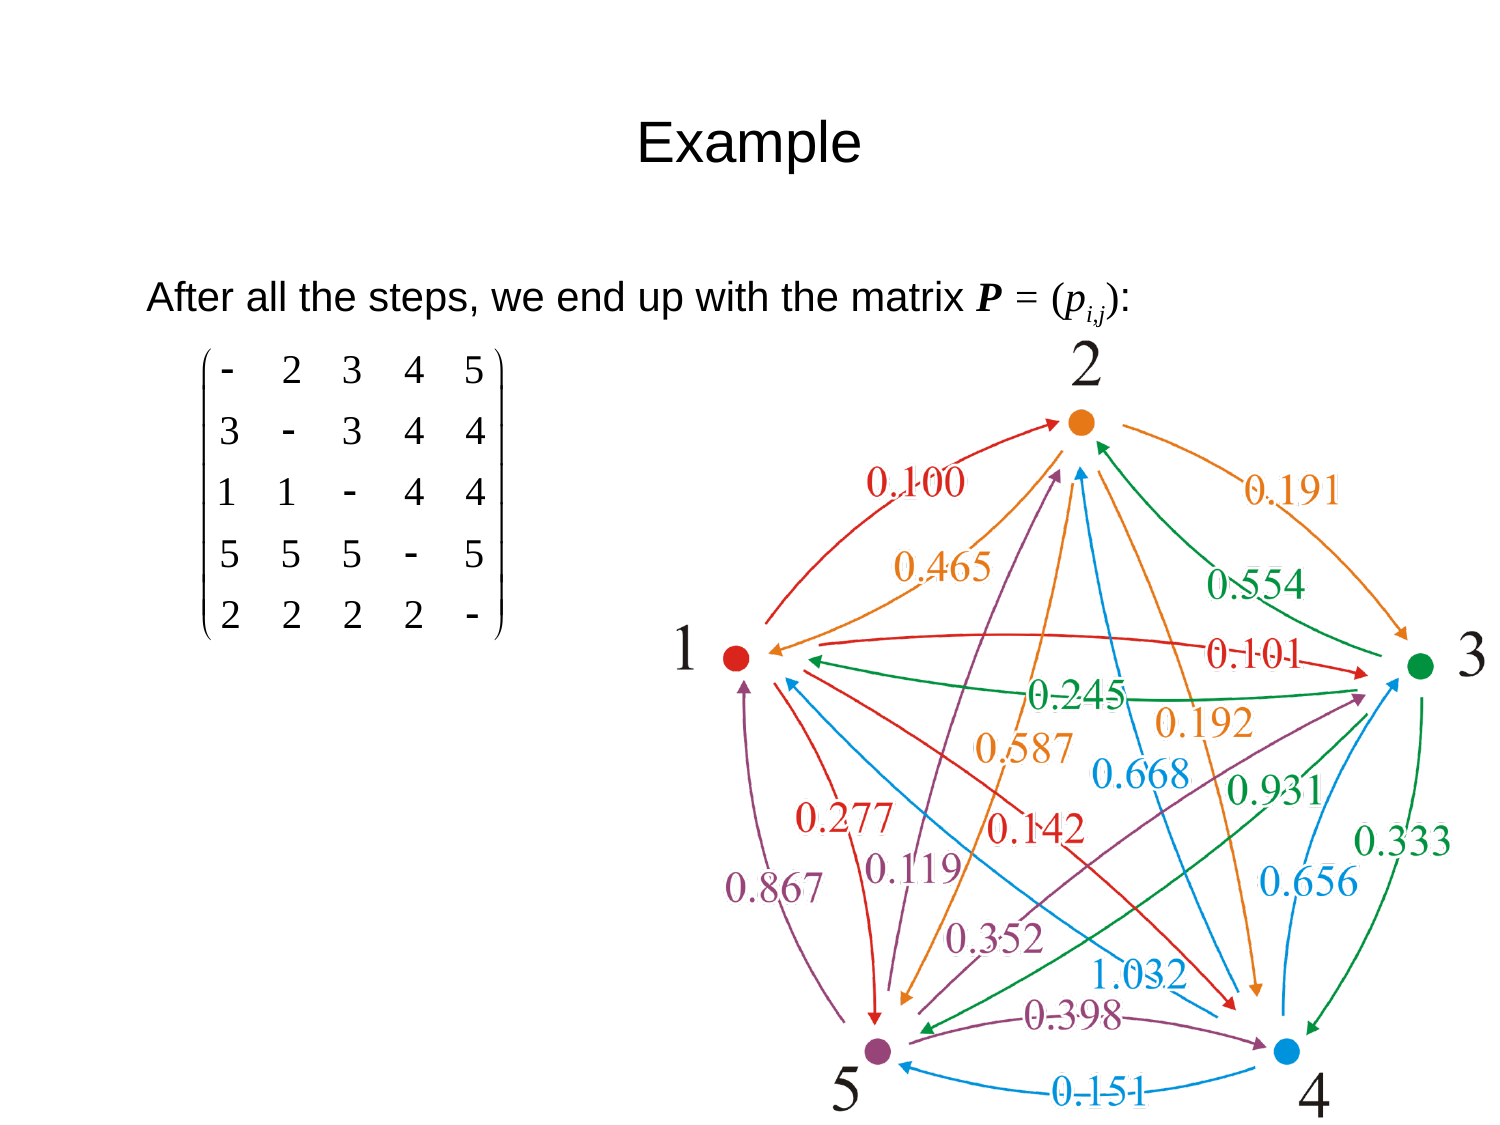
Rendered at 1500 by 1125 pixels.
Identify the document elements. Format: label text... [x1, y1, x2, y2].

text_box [193, 337, 517, 651]
title Example [74, 44, 1426, 233]
picture [661, 332, 1495, 1125]
list After all the steps, we end up with the matrix P = (pi,j): [74, 262, 1426, 1006]
